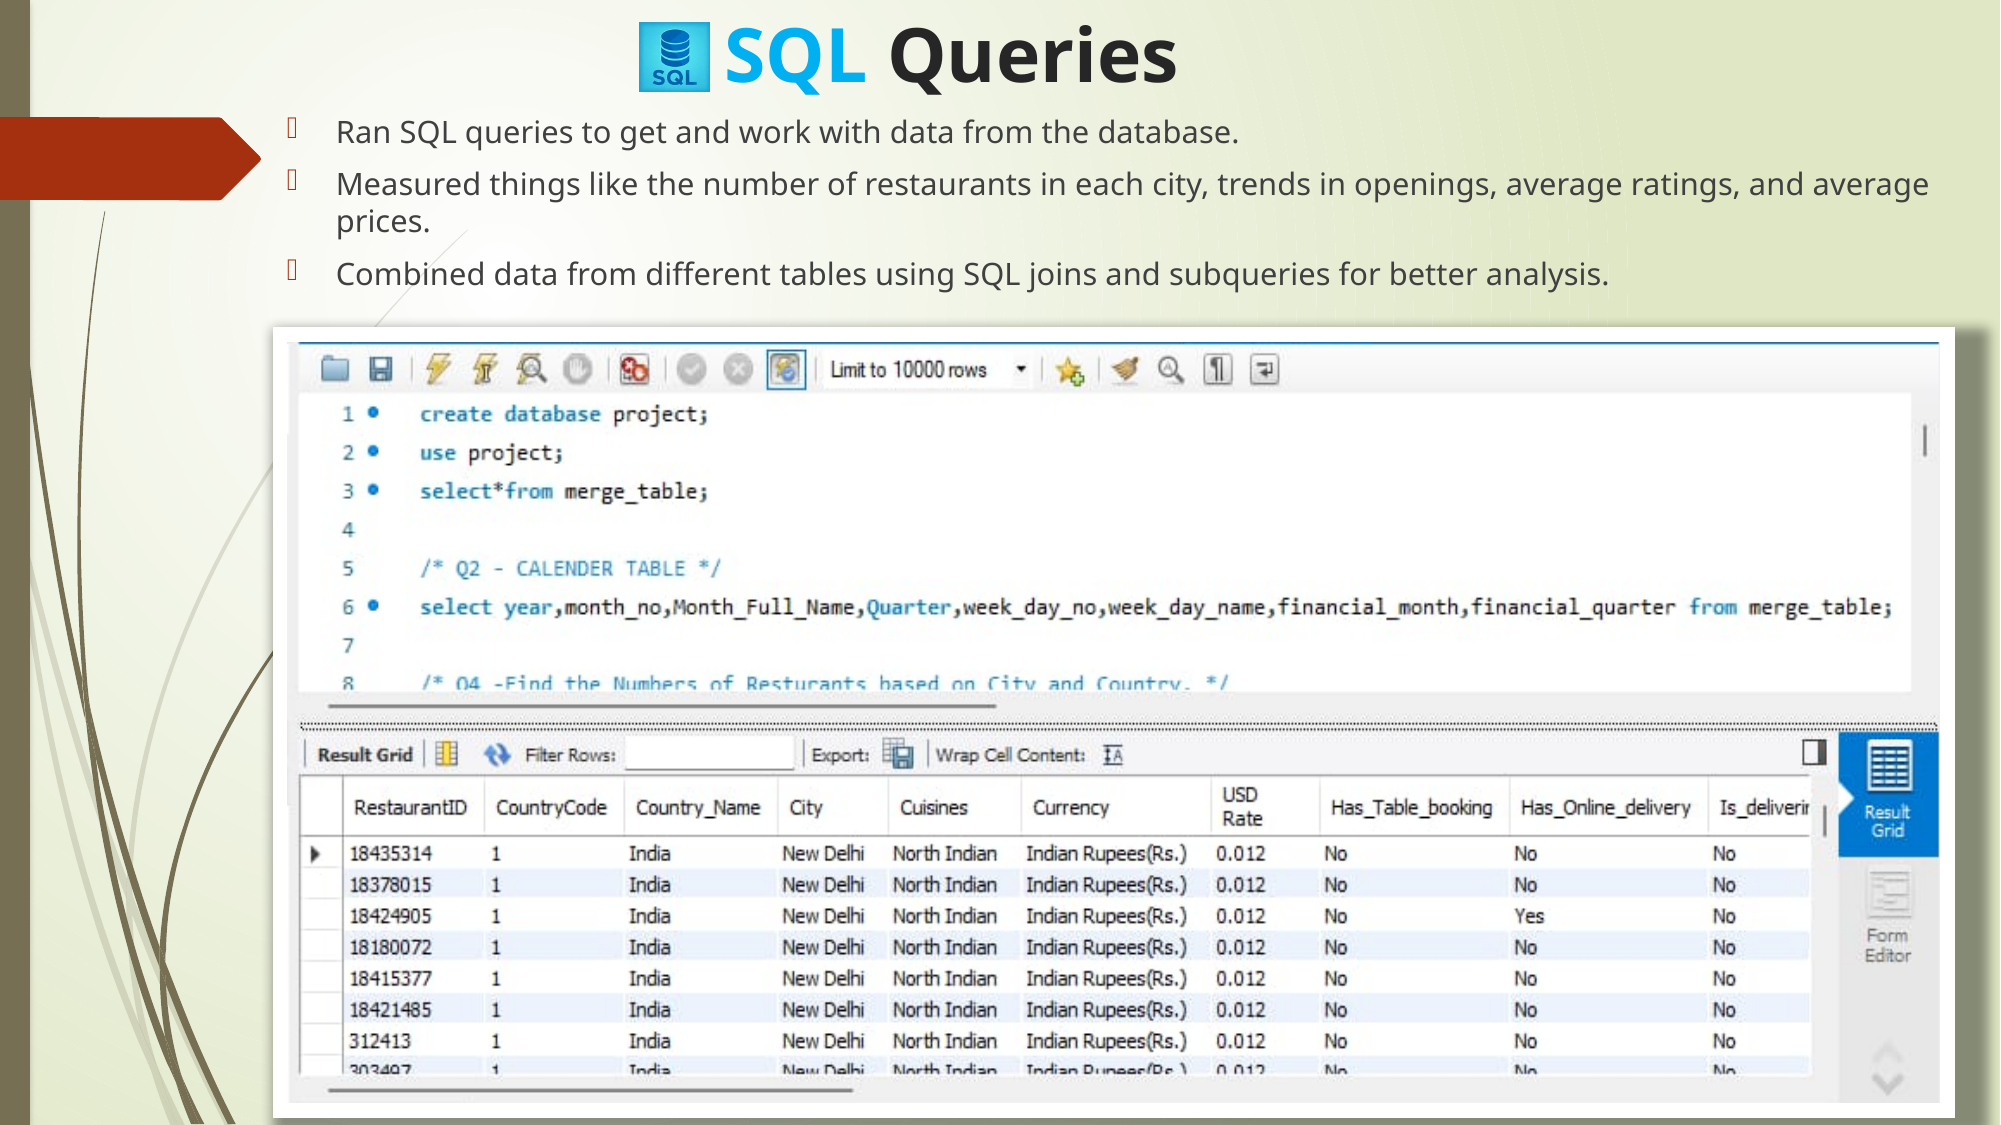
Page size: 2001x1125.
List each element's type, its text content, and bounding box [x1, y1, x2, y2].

list Ran SQL queries to get and work with data from the database. Measured things like the number of restaurants in each city, trends in openings, average ratings, and average prices. Combined data from different tables using SQL joins and subqueries for better analysis. [271, 105, 1988, 301]
title SQL Queries [709, 0, 2000, 211]
picture [286, 341, 1941, 1104]
picture [639, 22, 710, 93]
